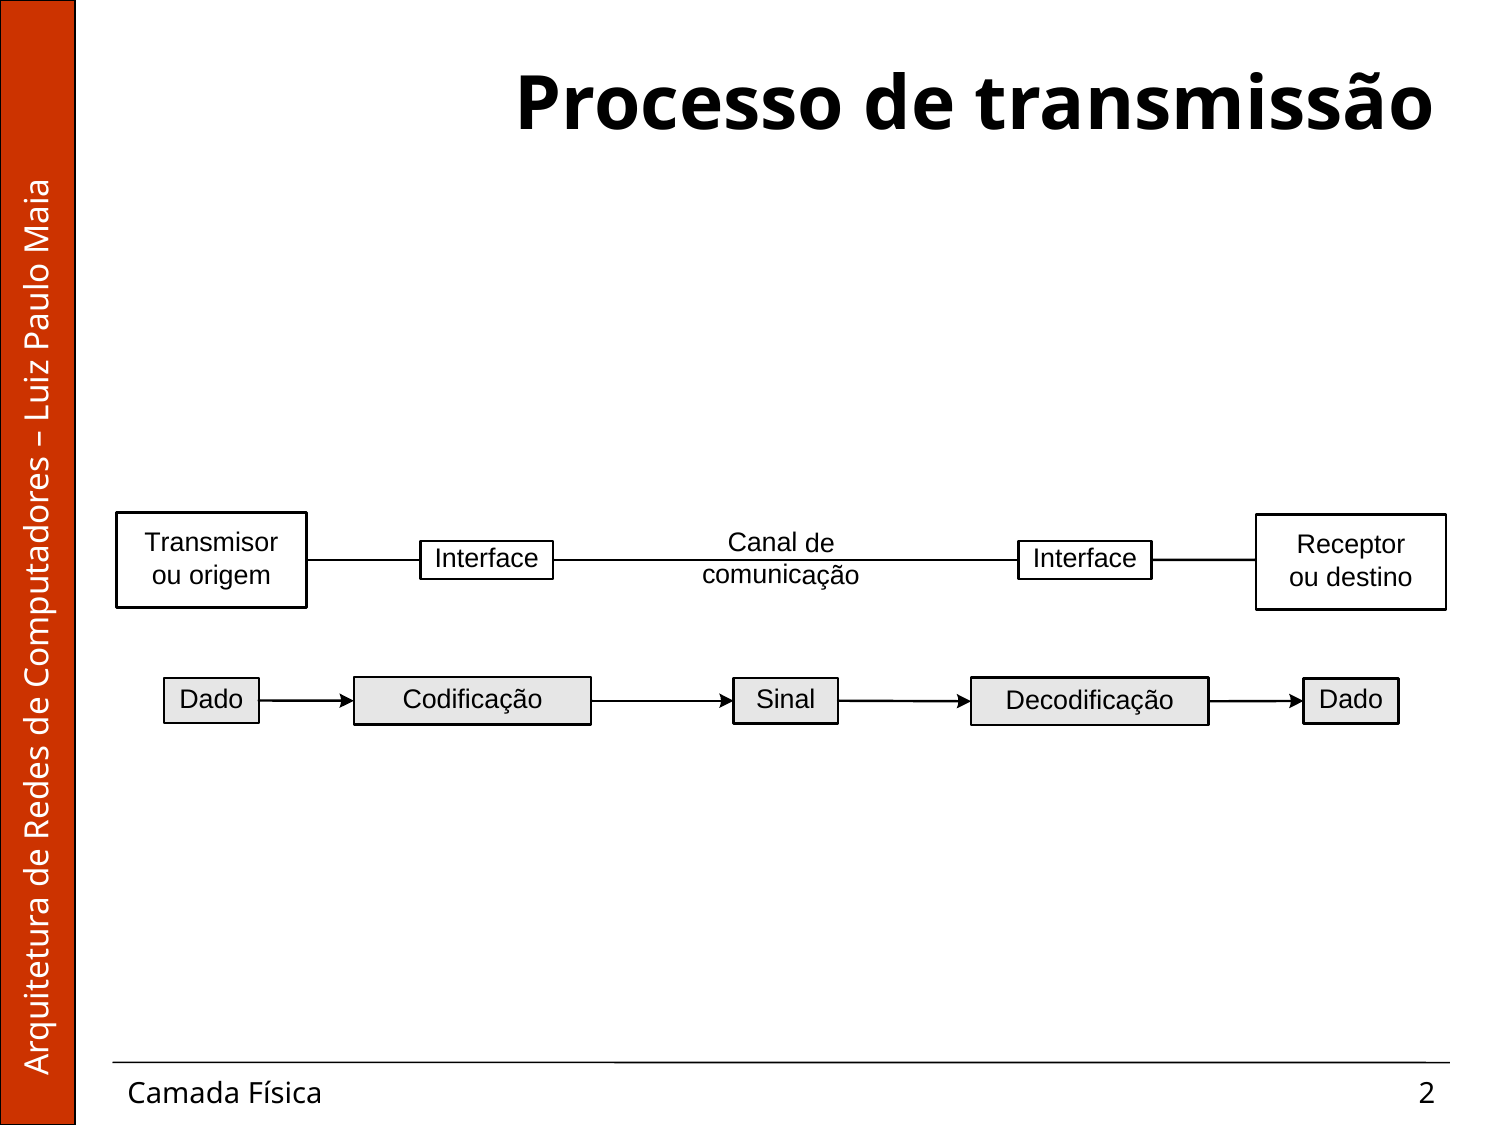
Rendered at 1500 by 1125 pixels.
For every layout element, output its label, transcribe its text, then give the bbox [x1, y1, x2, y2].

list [112, 508, 1451, 730]
title Processo de transmissão [112, 24, 1450, 175]
